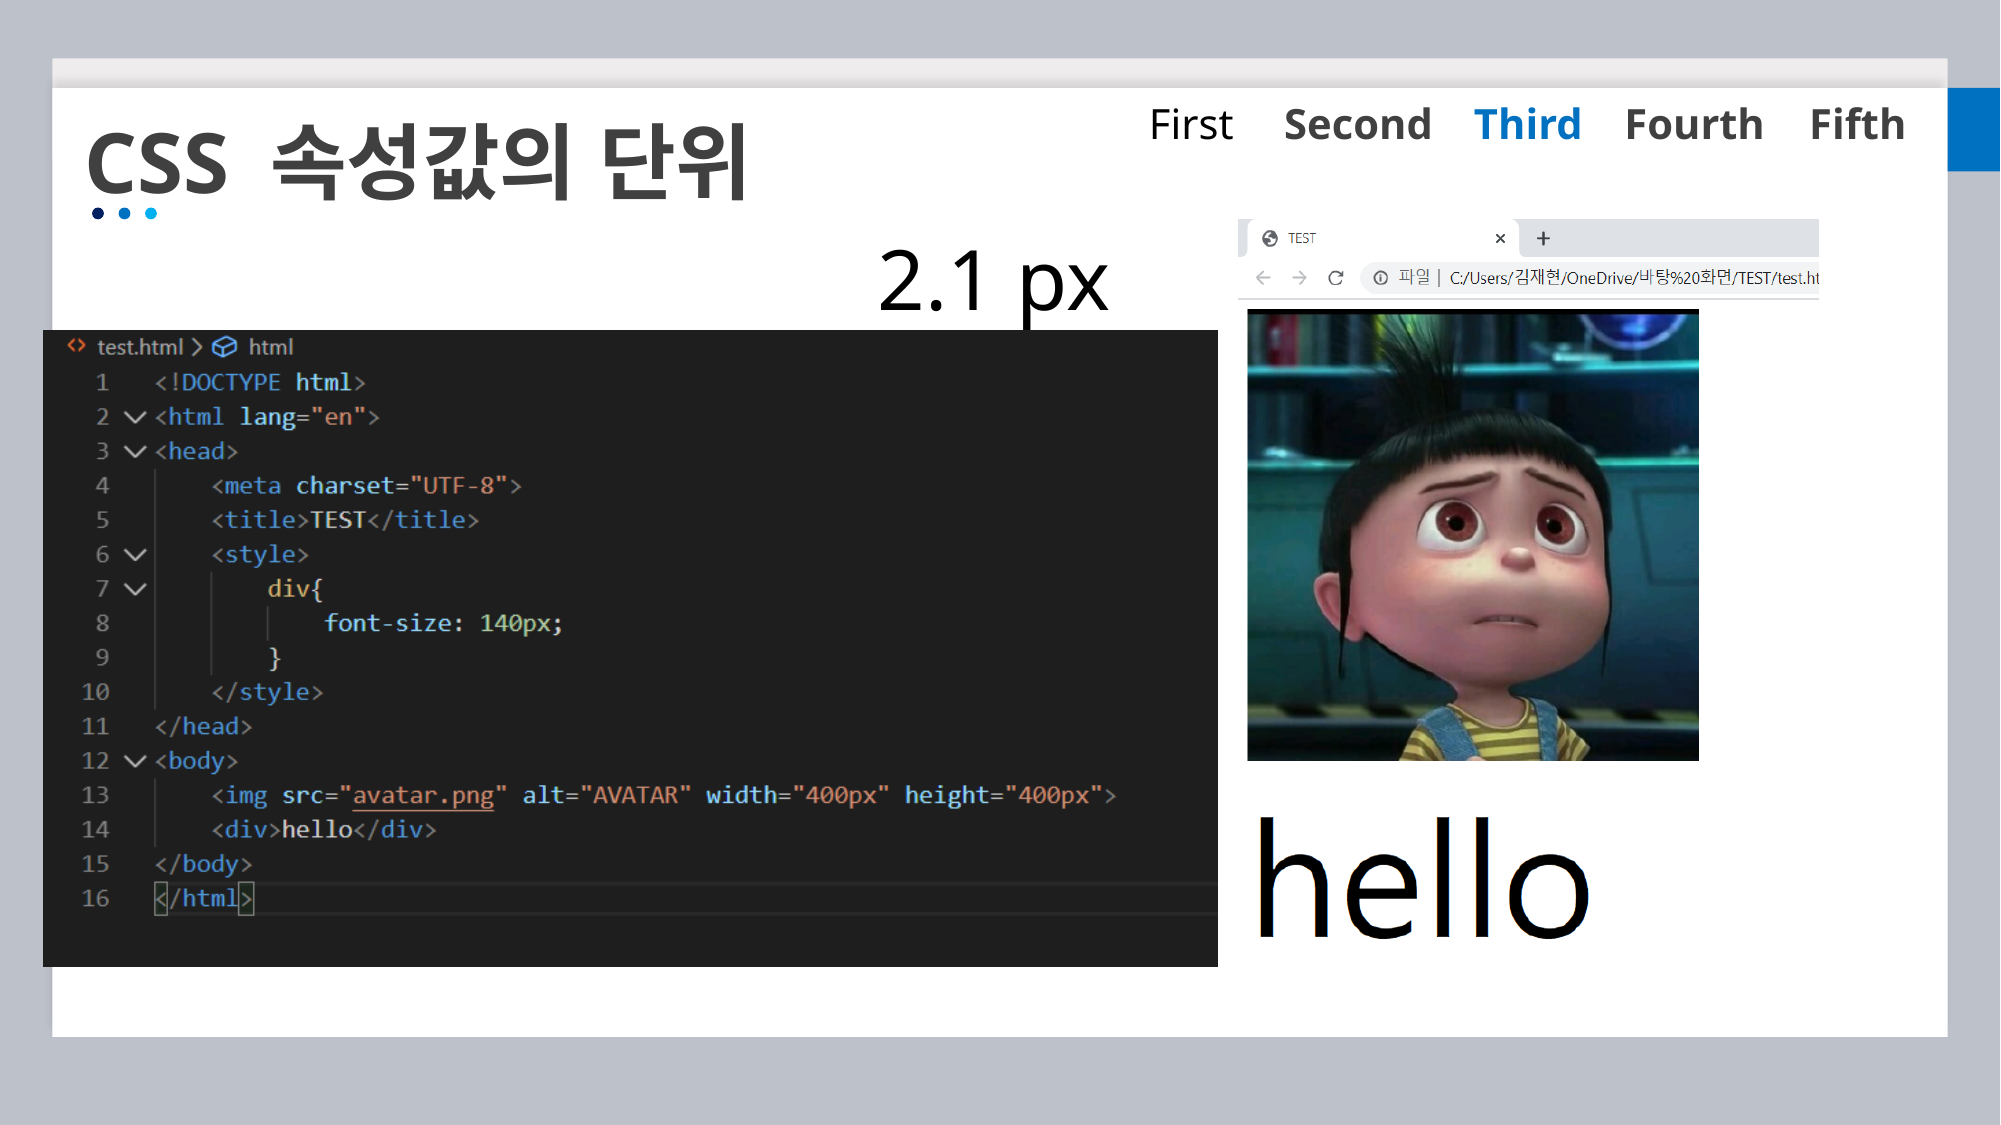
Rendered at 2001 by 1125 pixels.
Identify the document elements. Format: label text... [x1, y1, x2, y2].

text_box [1947, 87, 2000, 172]
text_box Second [1269, 90, 1448, 155]
picture [1238, 219, 1819, 992]
text_box [90, 206, 105, 221]
text_box [117, 206, 132, 221]
text_box First [1134, 90, 1249, 155]
text_box CSS 속성값의 단위 [69, 103, 768, 218]
picture [43, 330, 1218, 967]
text_box Third [1459, 90, 1598, 155]
text_box Fourth [1609, 90, 1780, 155]
text_box [143, 206, 158, 221]
text_box 2.1 px [863, 220, 1137, 330]
text_box Fifth [1794, 90, 1922, 155]
